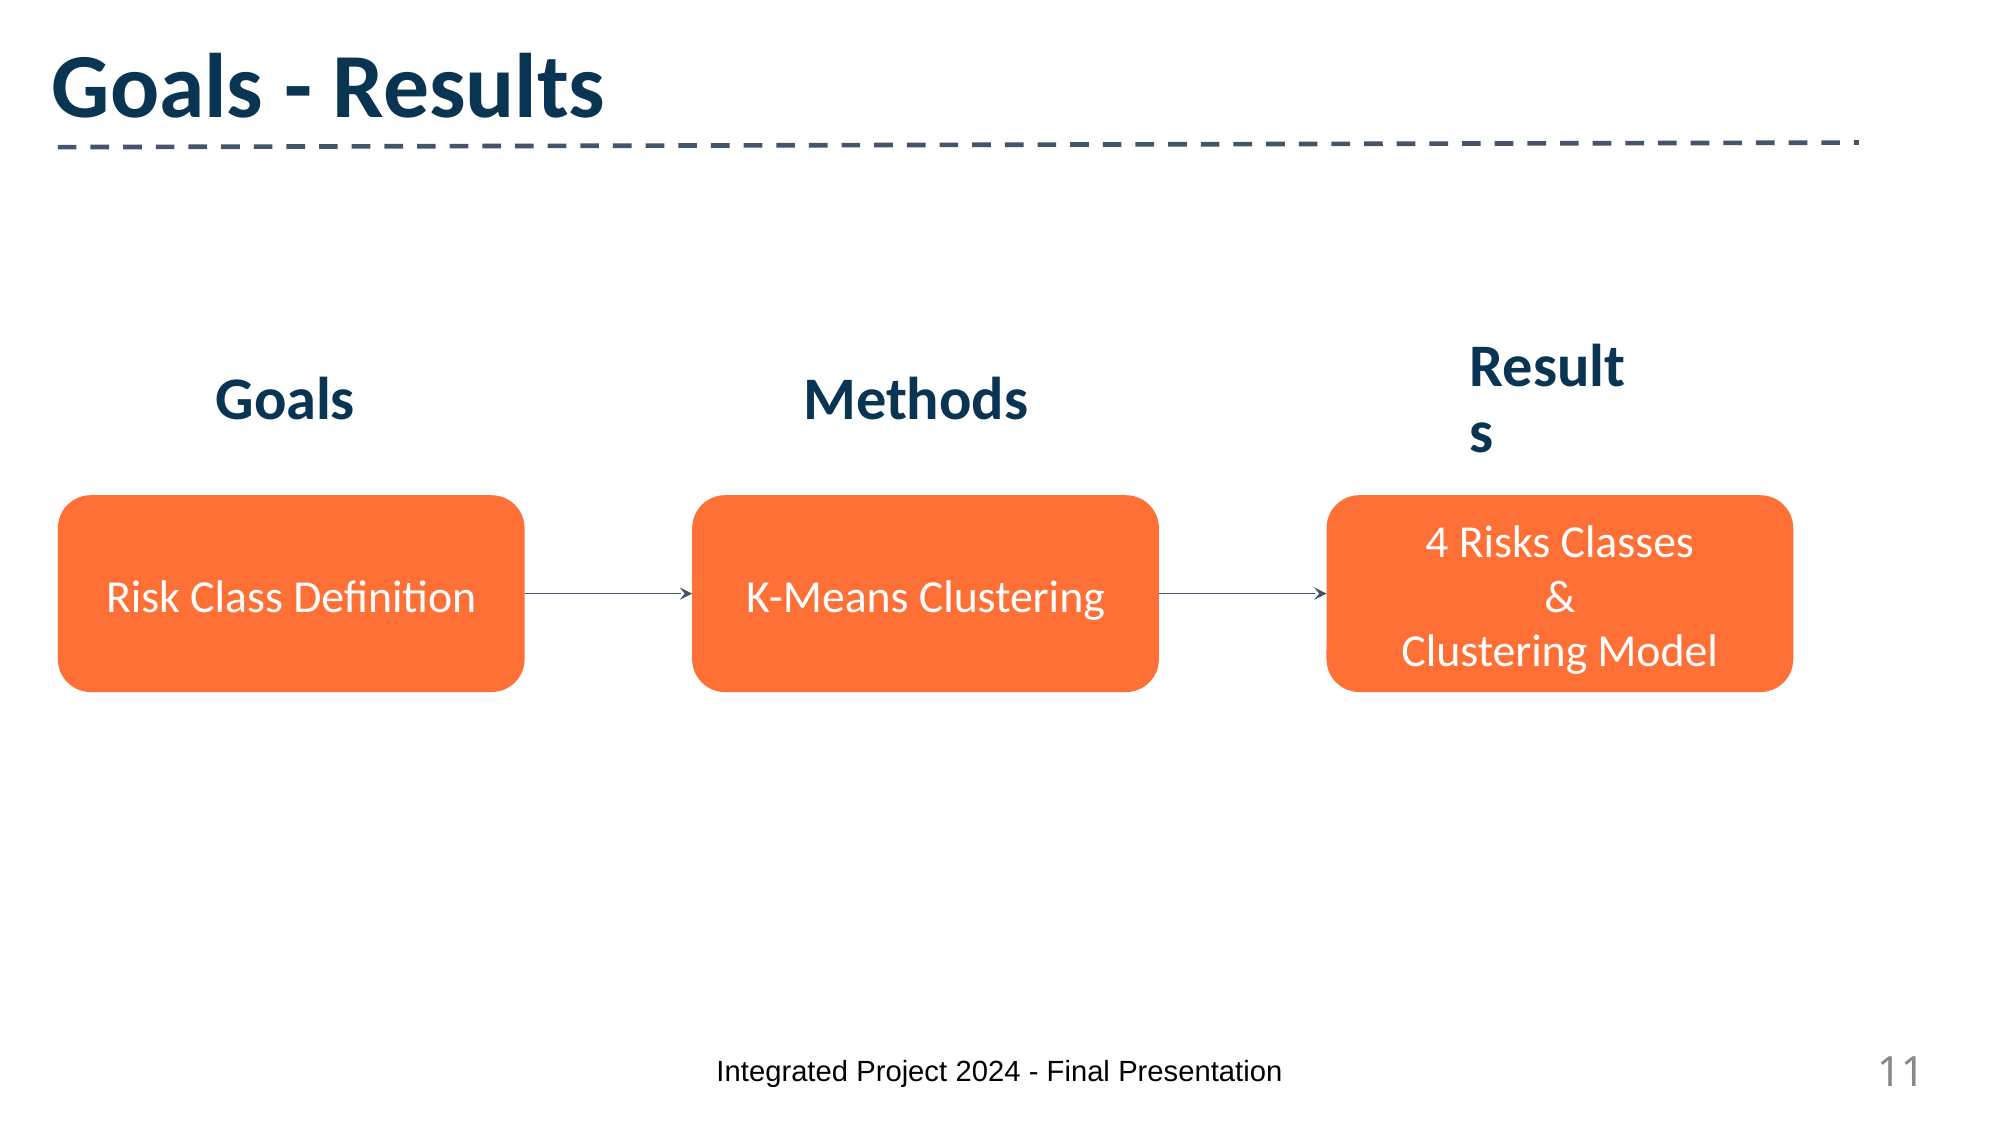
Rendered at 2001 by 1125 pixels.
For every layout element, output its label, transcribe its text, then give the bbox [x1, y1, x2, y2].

footer Integrated Project 2024 - Final Presentation [604, 1040, 1396, 1100]
title Results [1454, 353, 1665, 447]
title Goals - Results [36, 40, 1938, 134]
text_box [57, 142, 1859, 148]
title Goals [200, 353, 382, 447]
slide_number 11 [1473, 1040, 1941, 1100]
text_box K-Means Clustering [692, 495, 1159, 693]
title Methods [788, 353, 1063, 447]
text_box Risk Class Definition [57, 495, 525, 693]
text_box 4 Risks Classes & Clustering Model [1326, 495, 1794, 693]
